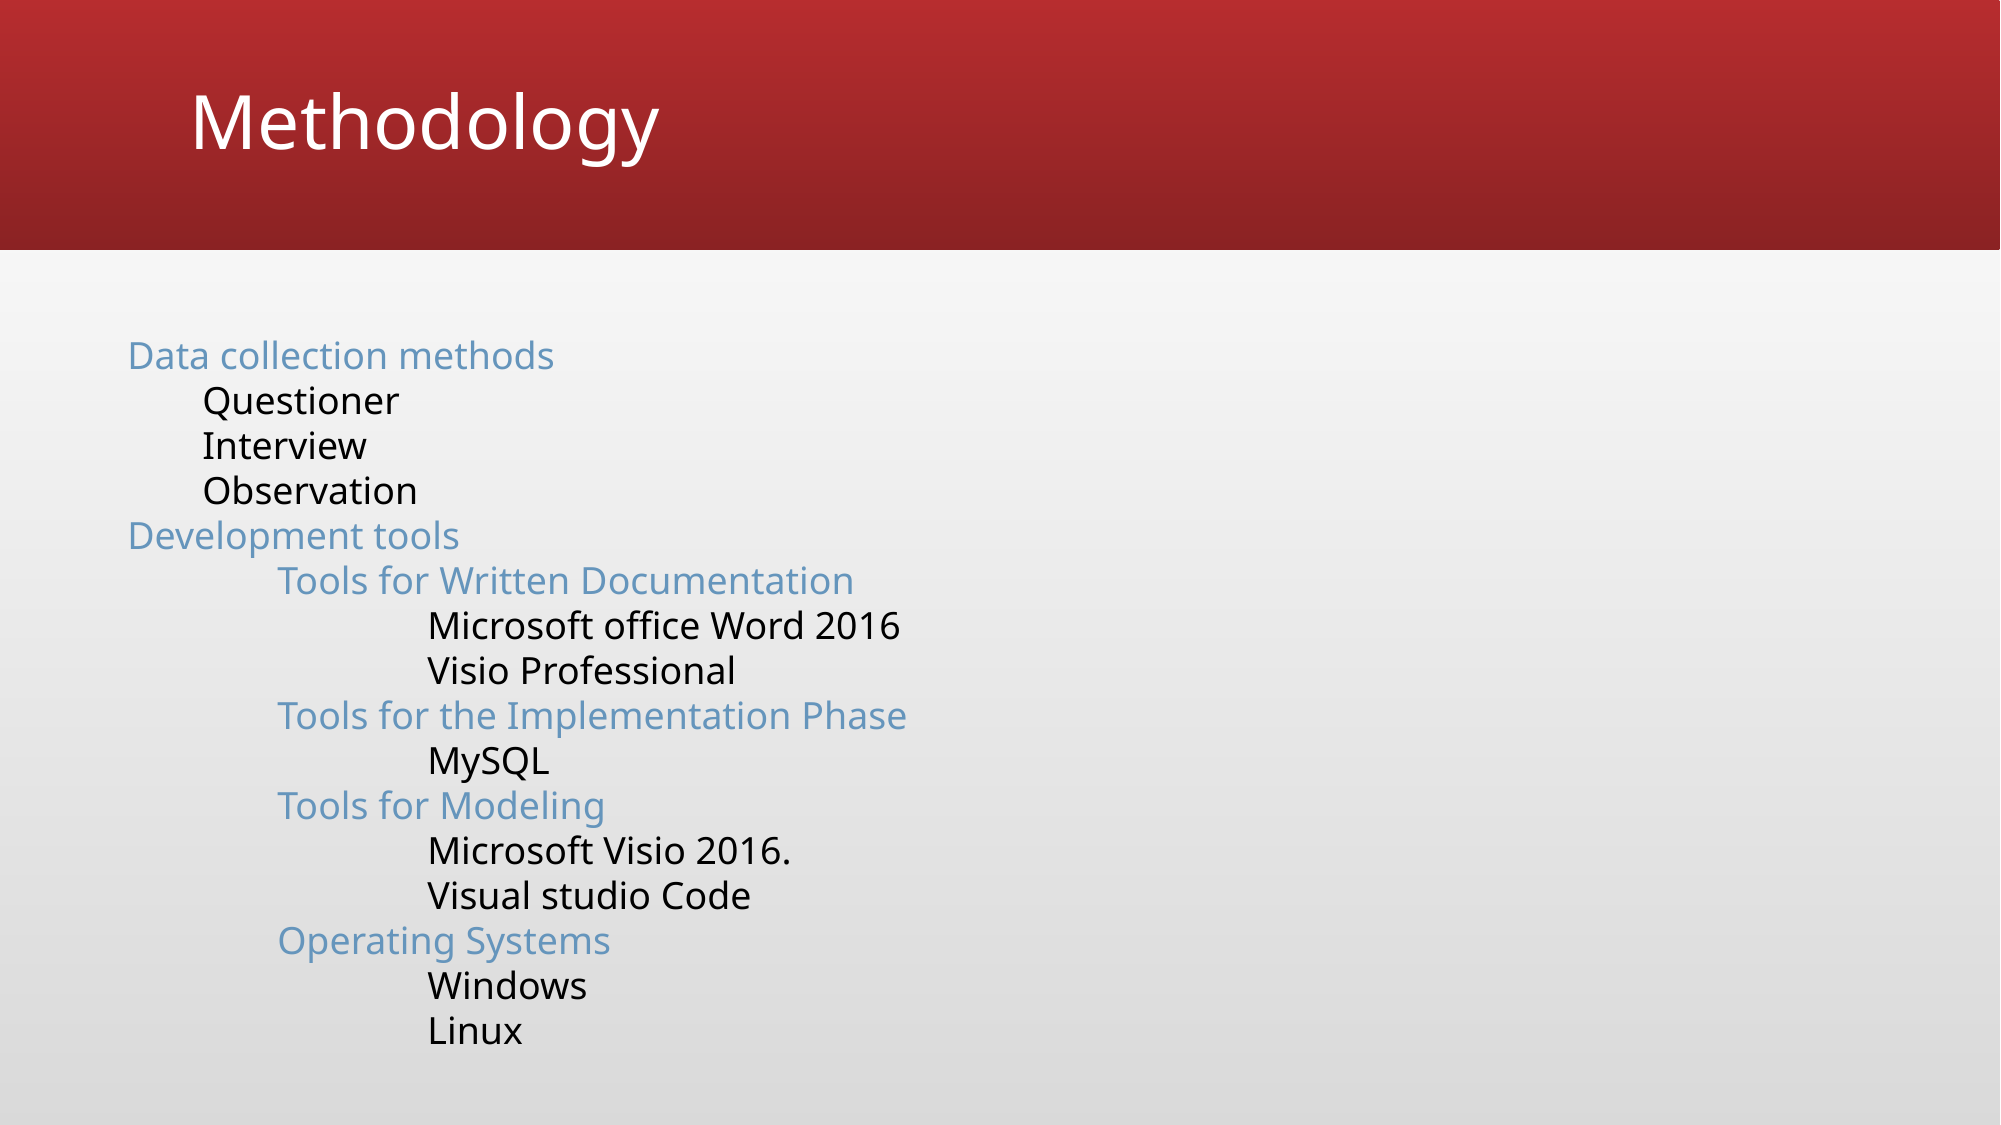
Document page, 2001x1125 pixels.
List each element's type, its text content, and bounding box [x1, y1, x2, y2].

text_box Data collection methods Questioner Interview Observation Development tools Tools for Written Documentation Microsoft office Word 2016 Visio Professional Tools for the Implementation Phase MySQL Tools for Modeling Microsoft Visio 2016. Visual studio Code Operating Systems Windows Linux [112, 324, 1925, 1105]
title Methodology [174, 16, 1825, 234]
